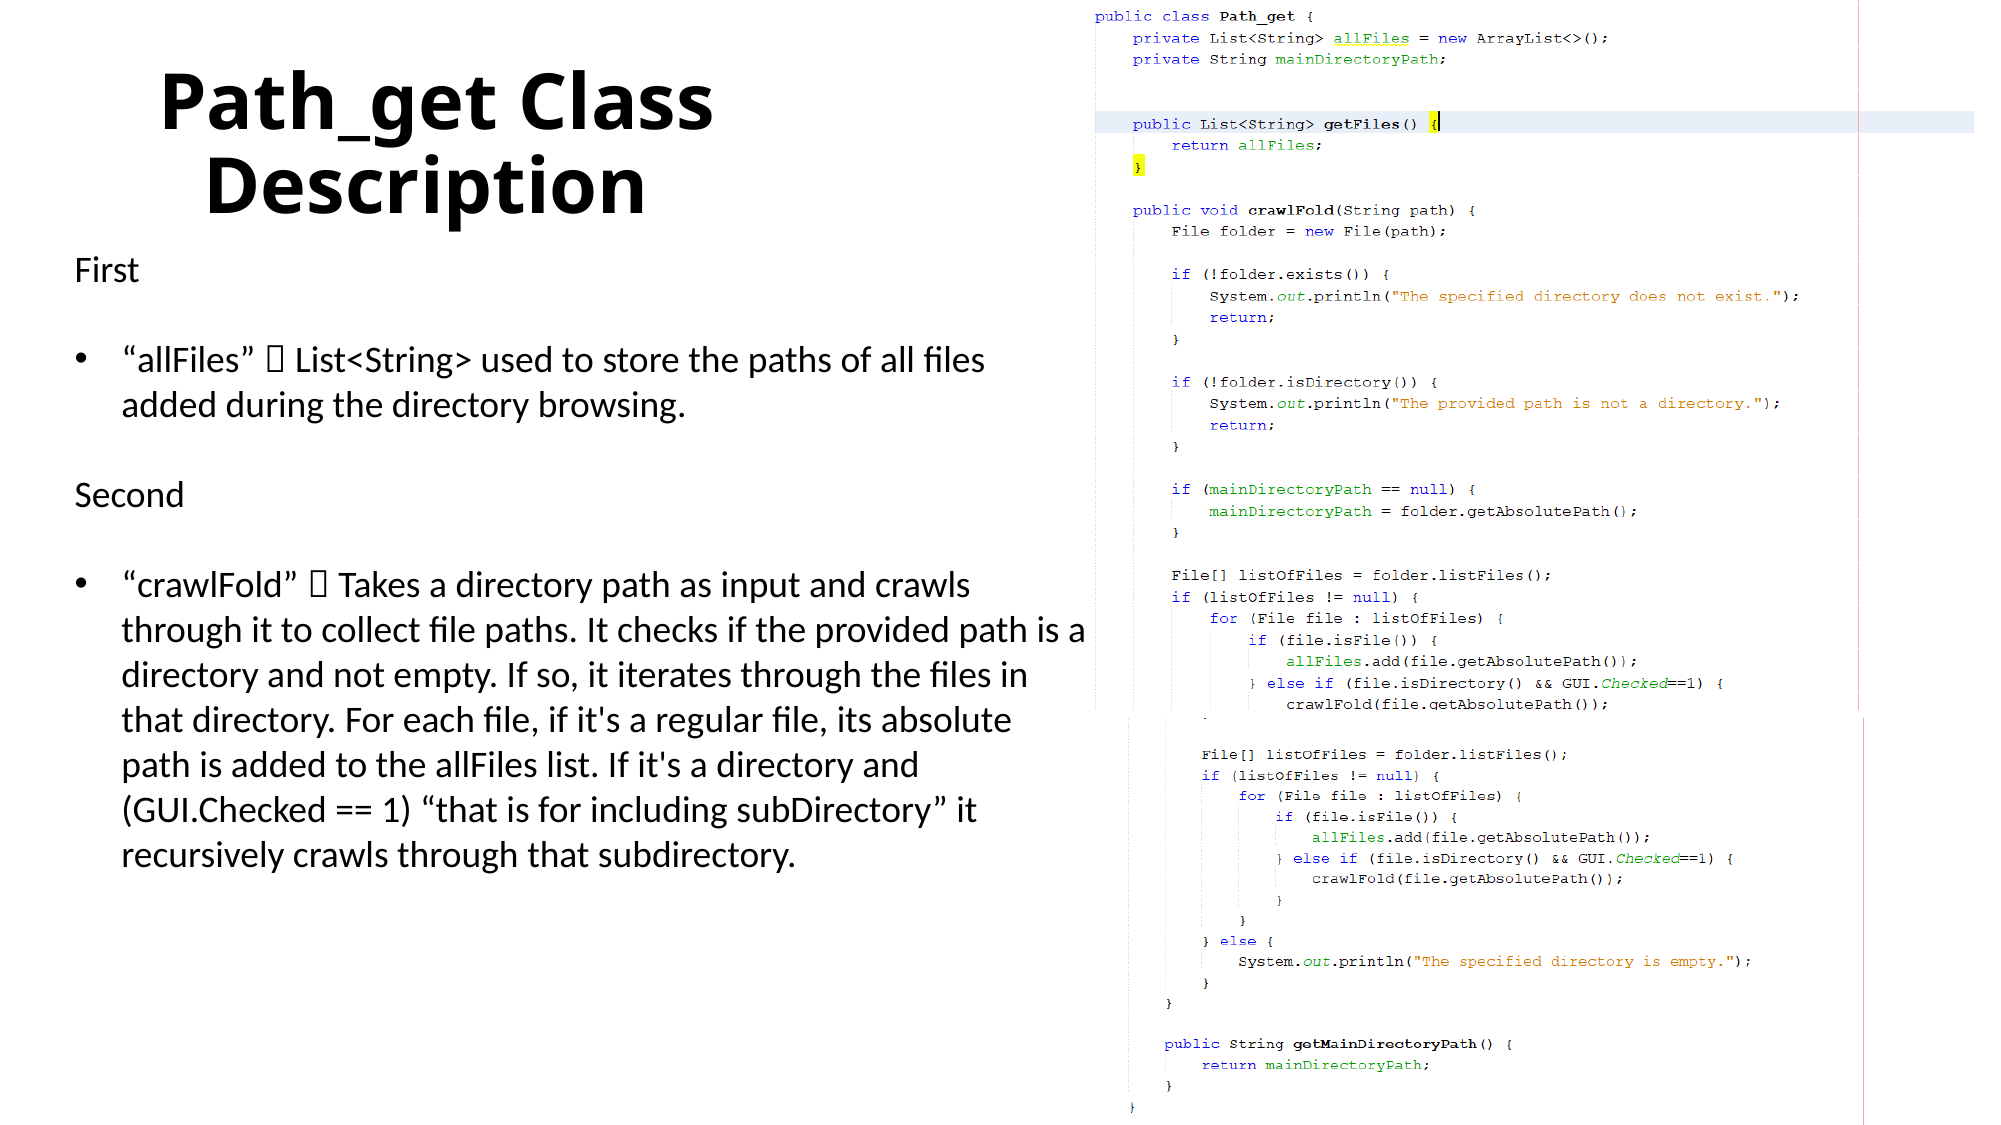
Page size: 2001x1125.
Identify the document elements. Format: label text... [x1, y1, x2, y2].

title Path_get Class Description [0, 55, 874, 238]
picture [1120, 718, 1941, 1125]
text_box First “allFiles”  List<String> used to store the paths of all files added during the directory browsing. Second “crawlFold”  Takes a directory path as input and crawls through it to collect file paths. It checks if the provided path is a directory and not empty. If so, it iterates through the files in that directory. For each file, if it's a regular file, its absolute path is added to the allFiles list. If it's a directory and (GUI.Checked == 1) “that is for including subDirectory” it recursively crawls through that subdirectory. [59, 237, 1103, 928]
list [1086, 0, 1974, 710]
